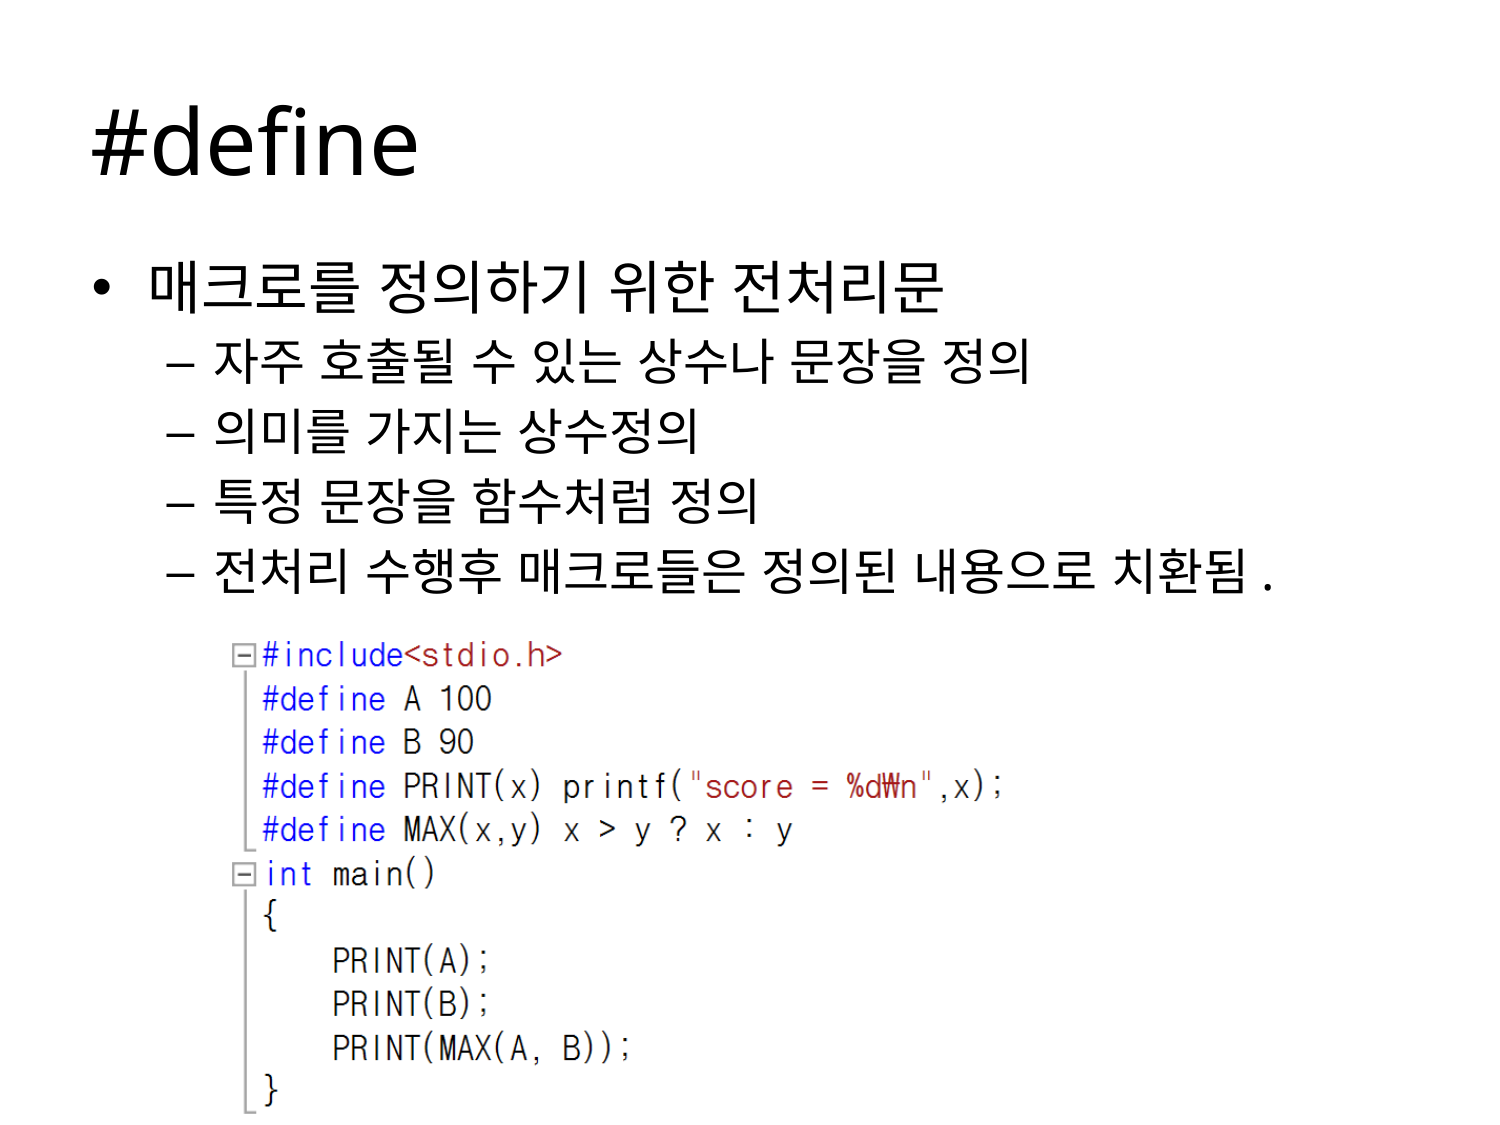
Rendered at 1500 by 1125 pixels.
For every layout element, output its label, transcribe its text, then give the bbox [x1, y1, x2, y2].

picture [229, 640, 1010, 1117]
list 매크로를 정의하기 위한 전처리문 자주 호출될 수 있는 상수나 문장을 정의 의미를 가지는 상수정의 특정 문장을 함수처럼 정의 전처리 수행후 매크로들은 정의된 내용으로 치환됨. [76, 243, 1427, 986]
title #define [75, 45, 1425, 233]
